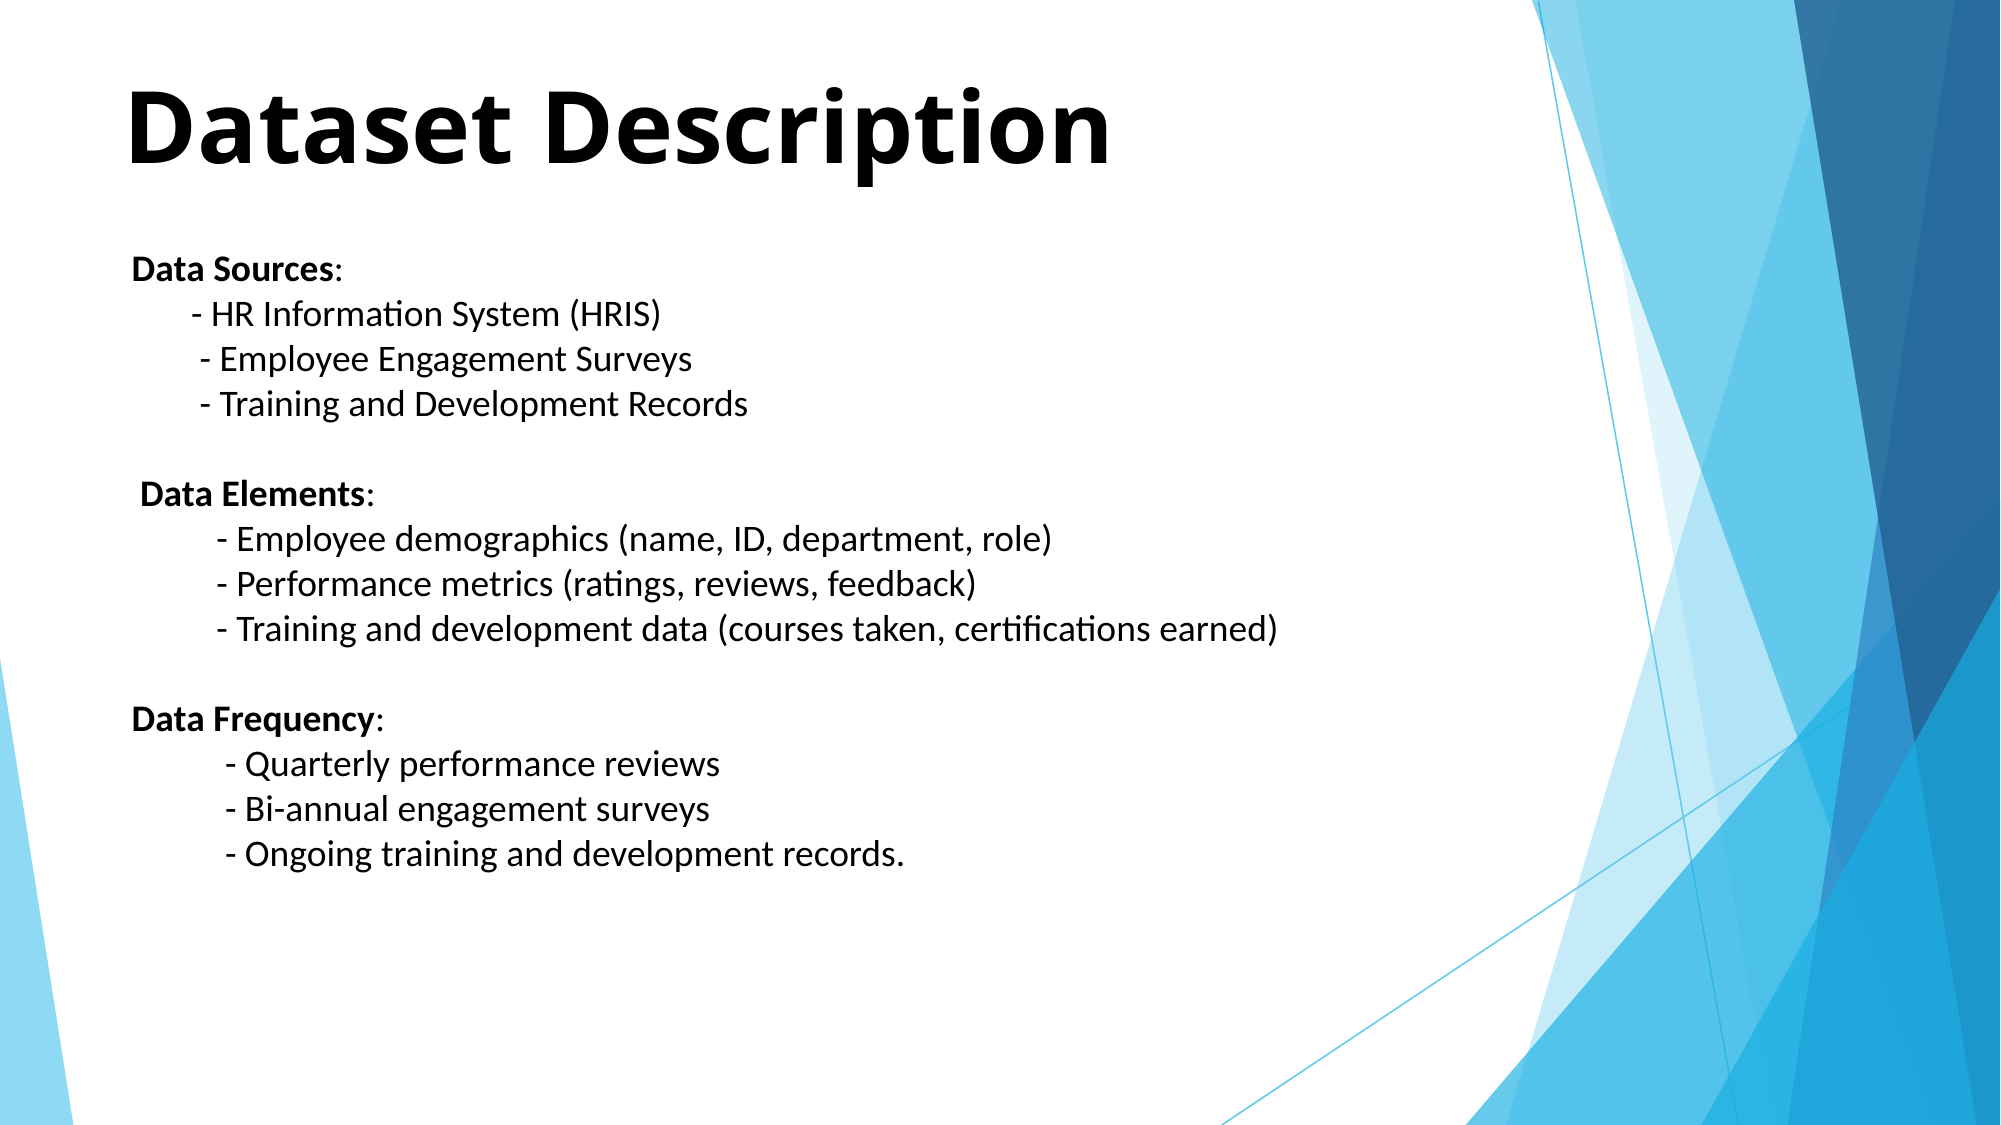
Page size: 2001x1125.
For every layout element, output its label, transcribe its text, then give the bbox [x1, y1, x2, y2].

text_box Data Sources: - HR Information System (HRIS) - Employee Engagement Surveys - Training and Development Records Data Elements: - Employee demographics (name, ID, department, role) - Performance metrics (ratings, reviews, feedback) - Training and development data (courses taken, certifications earned) Data Frequency: - Quarterly performance reviews - Bi-annual engagement surveys - Ongoing training and development records. [108, 236, 1645, 882]
title Dataset Description [123, 63, 1877, 188]
